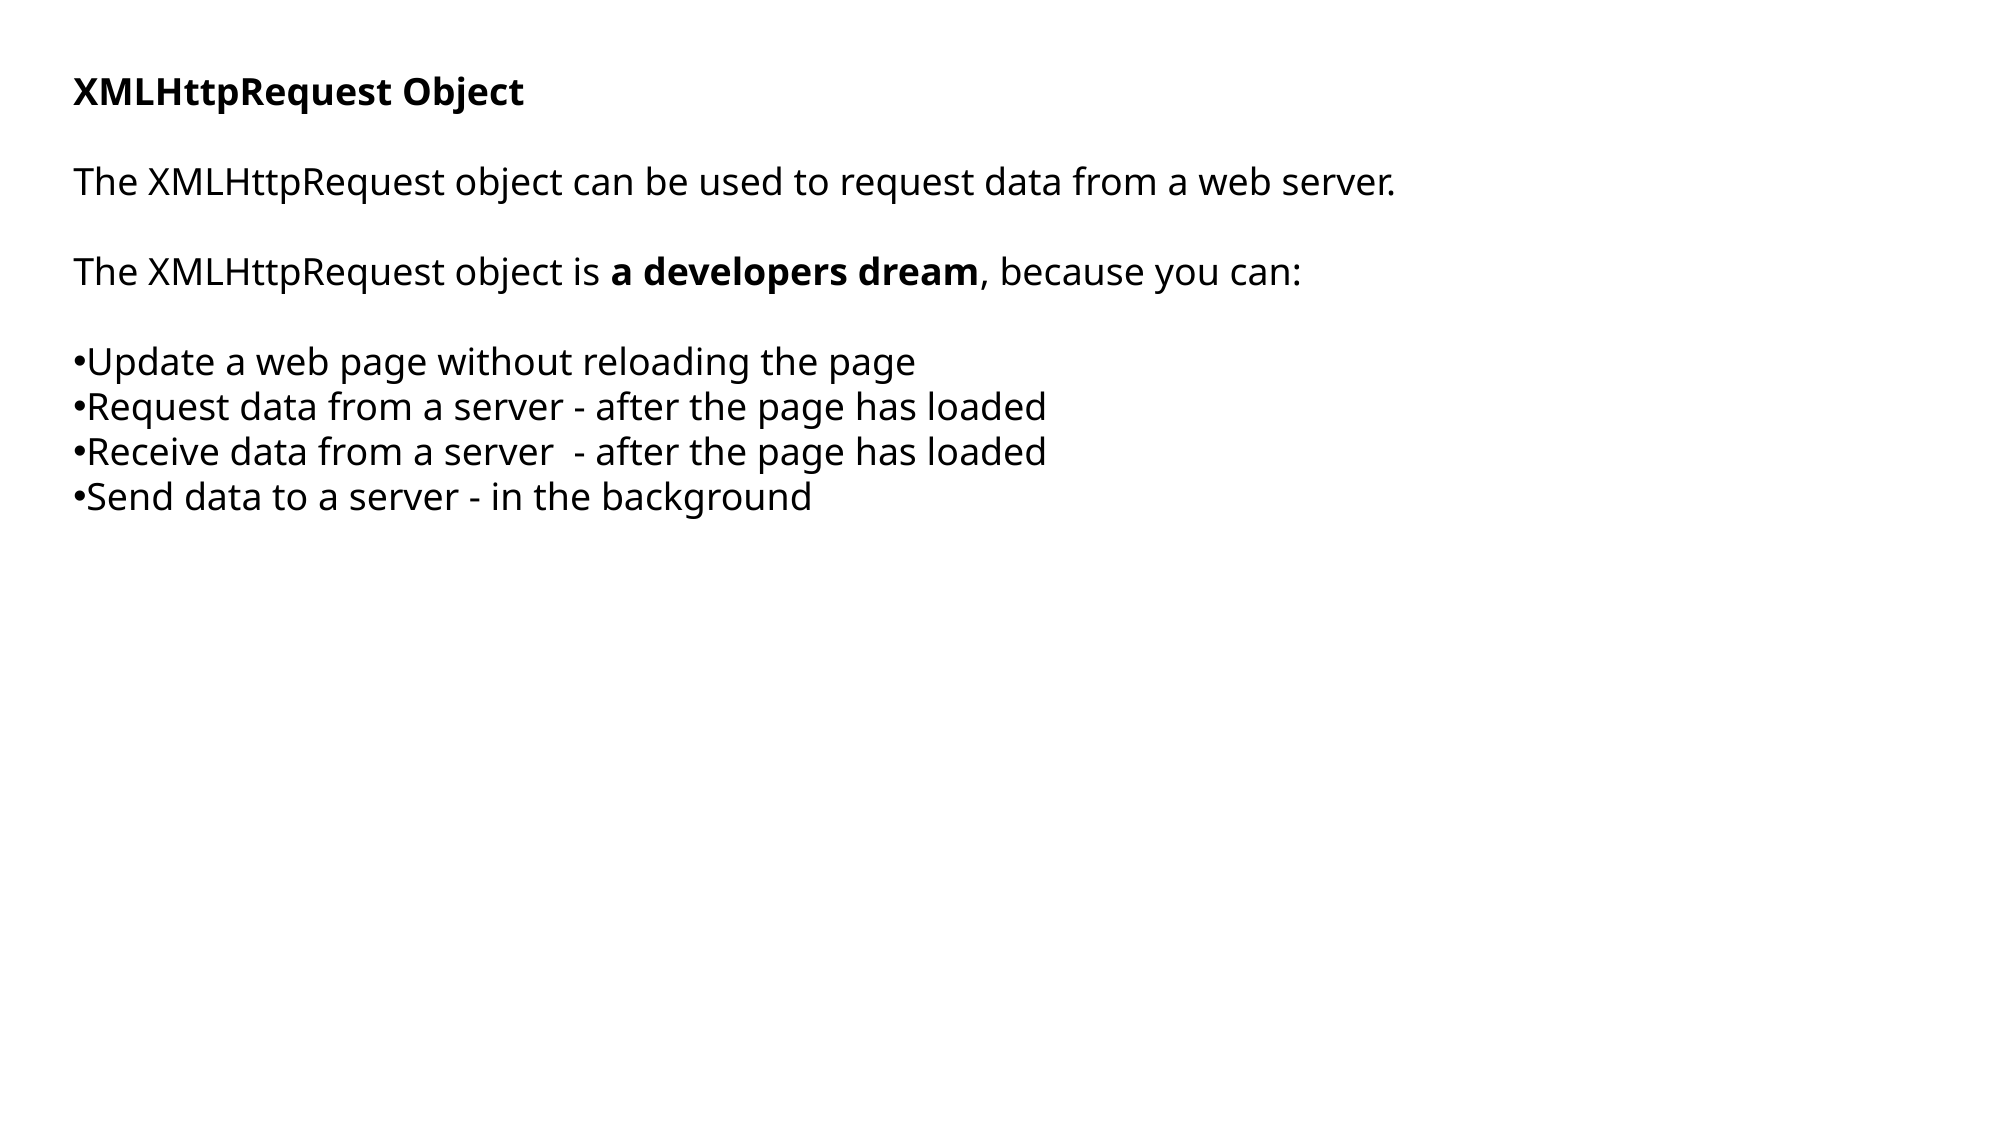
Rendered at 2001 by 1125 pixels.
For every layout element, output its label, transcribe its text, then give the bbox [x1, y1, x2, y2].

text_box XMLHttpRequest Object The XMLHttpRequest object can be used to request data from a web server. The XMLHttpRequest object is a developers dream, because you can: Update a web page without reloading the page Request data from a server - after the page has loaded Receive data from a server - after the page has loaded Send data to a server - in the background [58, 60, 1913, 616]
